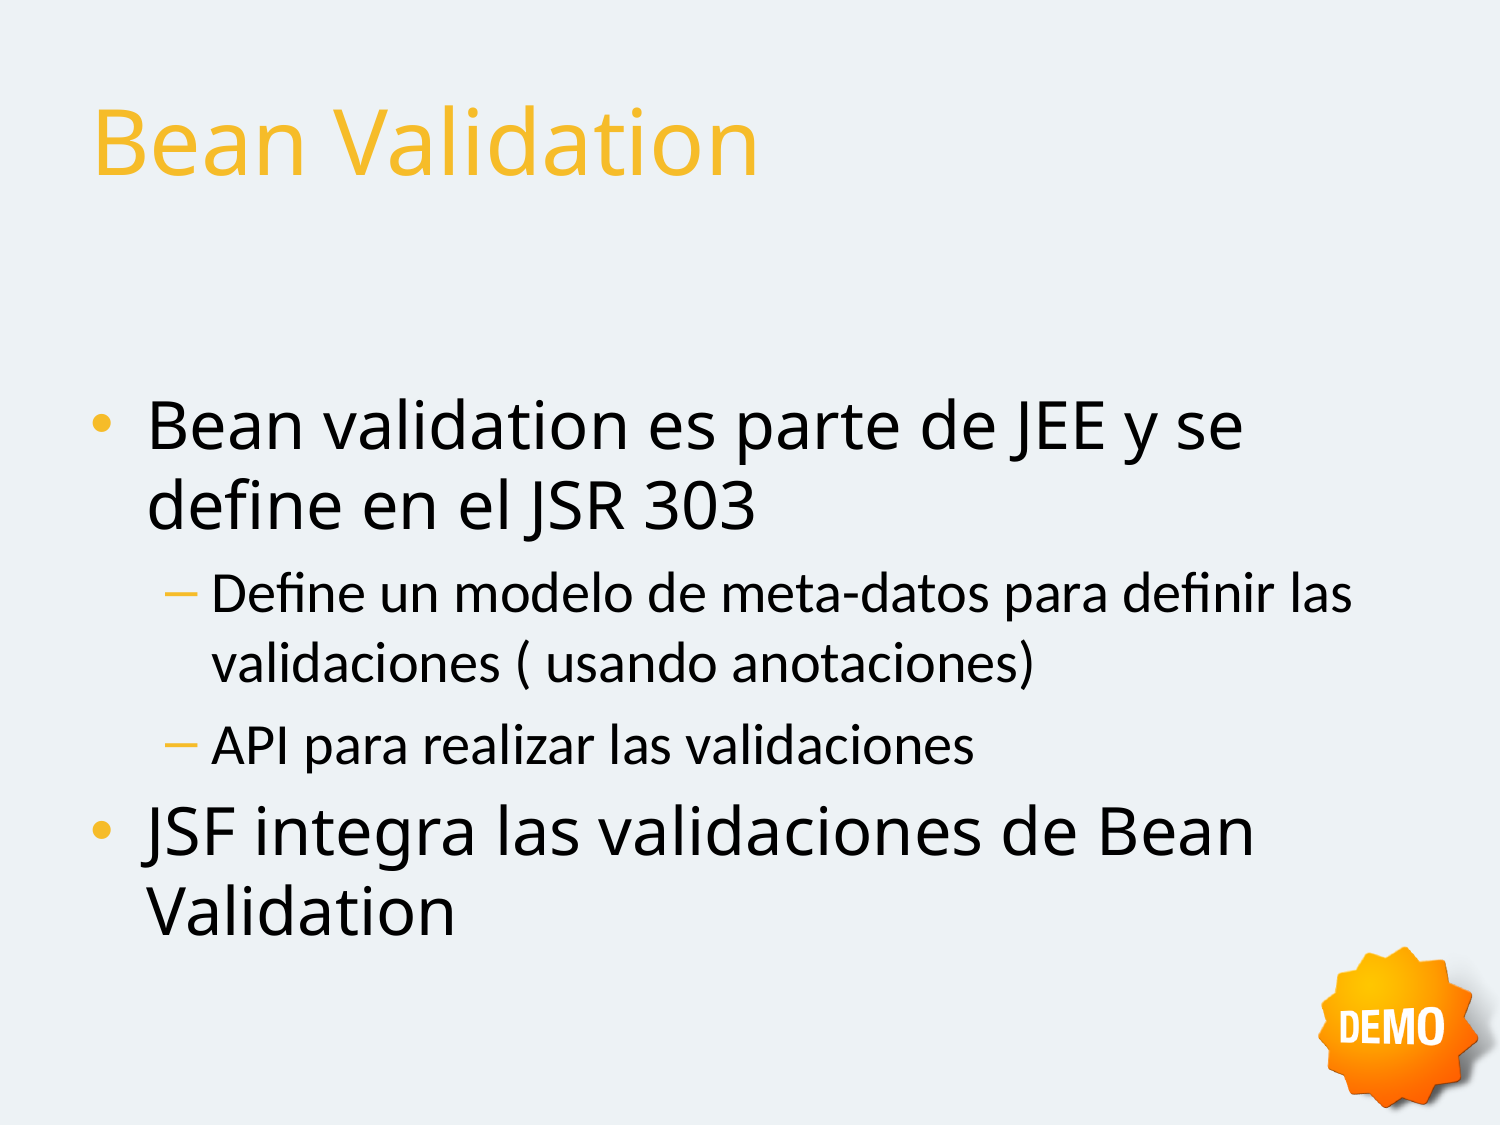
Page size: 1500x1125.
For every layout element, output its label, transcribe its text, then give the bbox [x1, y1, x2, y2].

picture [1298, 935, 1500, 1125]
list Bean validation es parte de JEE y se define en el JSR 303 Define un modelo de meta-datos para definir las validaciones ( usando anotaciones) API para realizar las validaciones JSF integra las validaciones de Bean Validation [75, 375, 1425, 1063]
title Bean Validation [75, 45, 1425, 233]
